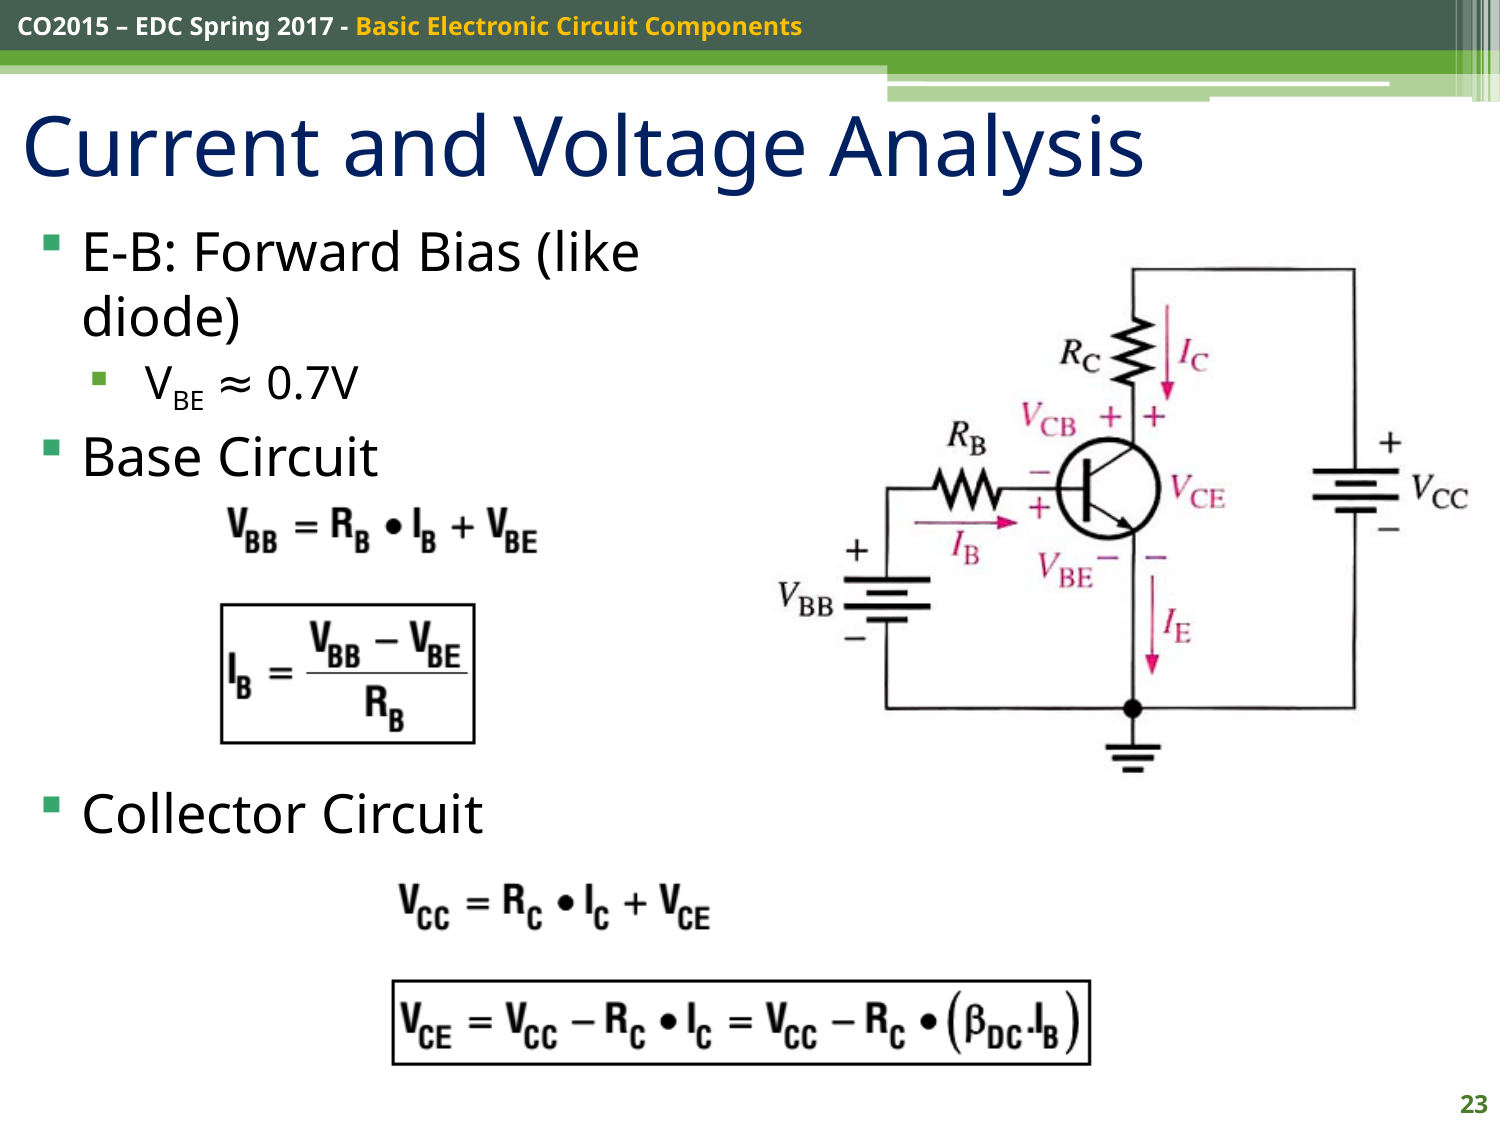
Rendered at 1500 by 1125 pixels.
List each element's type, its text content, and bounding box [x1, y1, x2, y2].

picture [742, 229, 1492, 778]
picture [370, 870, 1129, 1088]
list E-B: Forward Bias (like diode) VBE ≈ 0.7V Base Circuit Collector Circuit [6, 209, 750, 931]
title Current and Voltage Analysis [6, 77, 1485, 209]
picture [200, 503, 548, 751]
